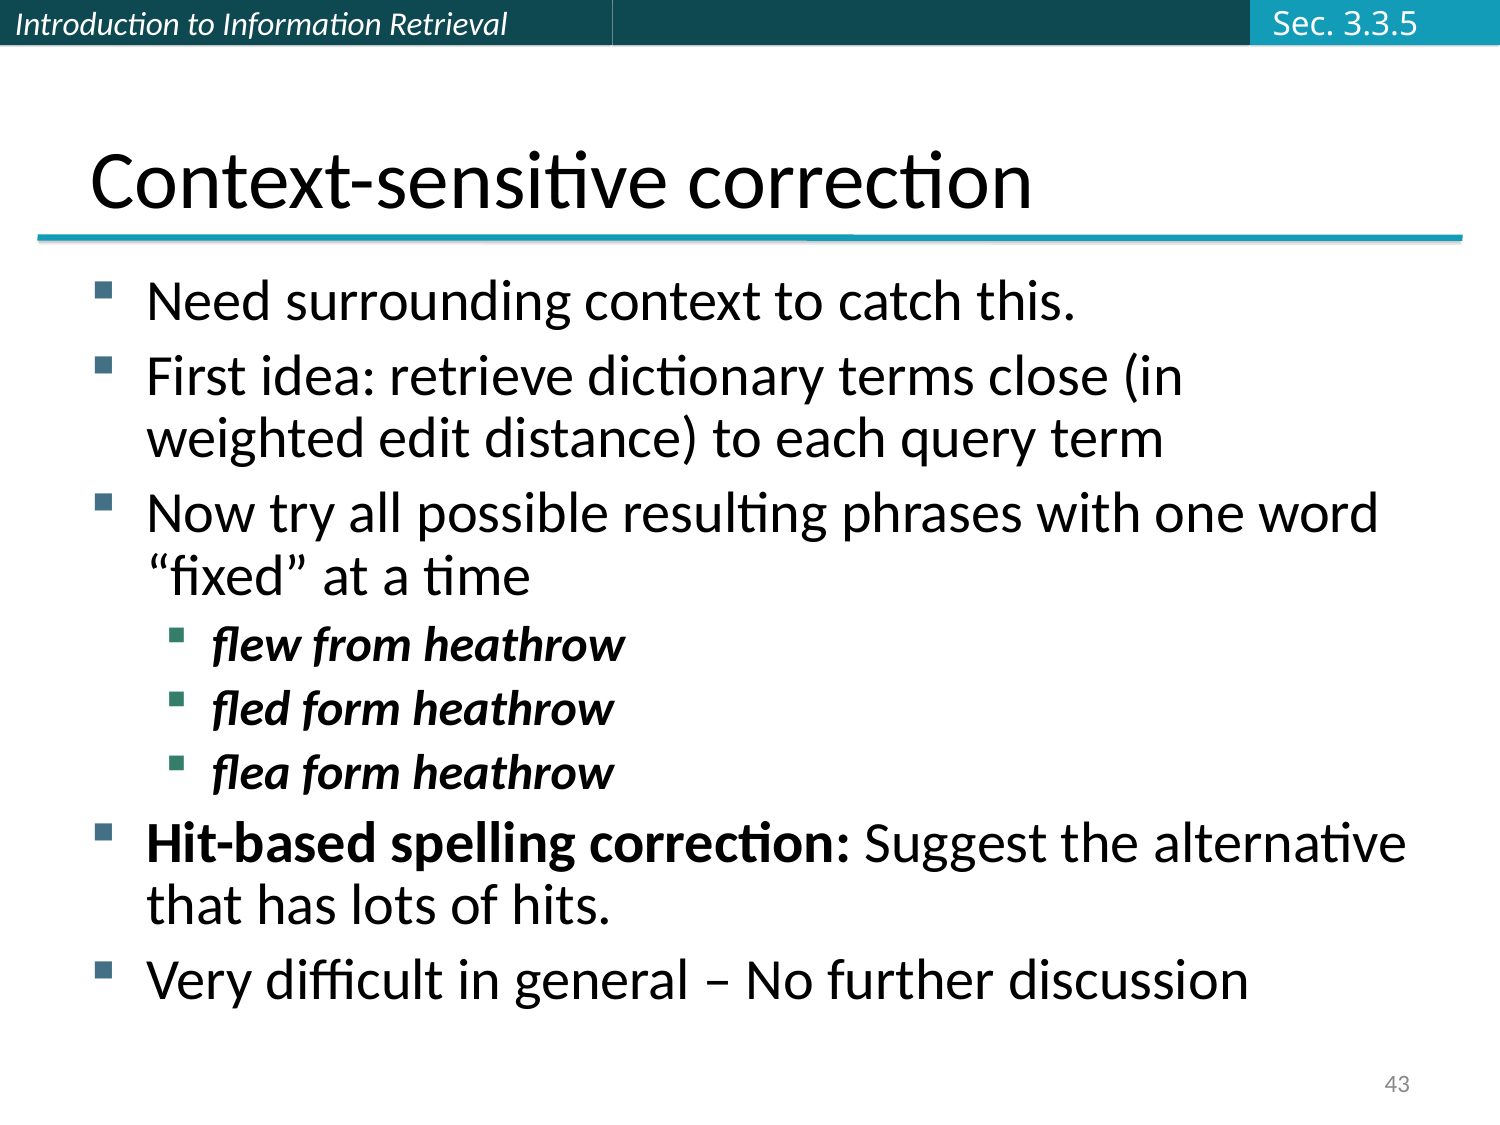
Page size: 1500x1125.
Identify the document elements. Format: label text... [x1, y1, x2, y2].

slide_number 43 [1074, 1062, 1425, 1103]
text_box Sec. 3.3.5 [1257, 0, 1434, 50]
list Need surrounding context to catch this. First idea: retrieve dictionary terms close (in weighted edit distance) to each query term Now try all possible resulting phrases with one word “fixed” at a time flew from heathrow fled form heathrow flea form heathrow Hit-based spelling correction: Suggest the alternative that has lots of hits. Very difficult in general – No further discussion [75, 262, 1425, 1063]
title Context-sensitive correction [75, 45, 1425, 233]
